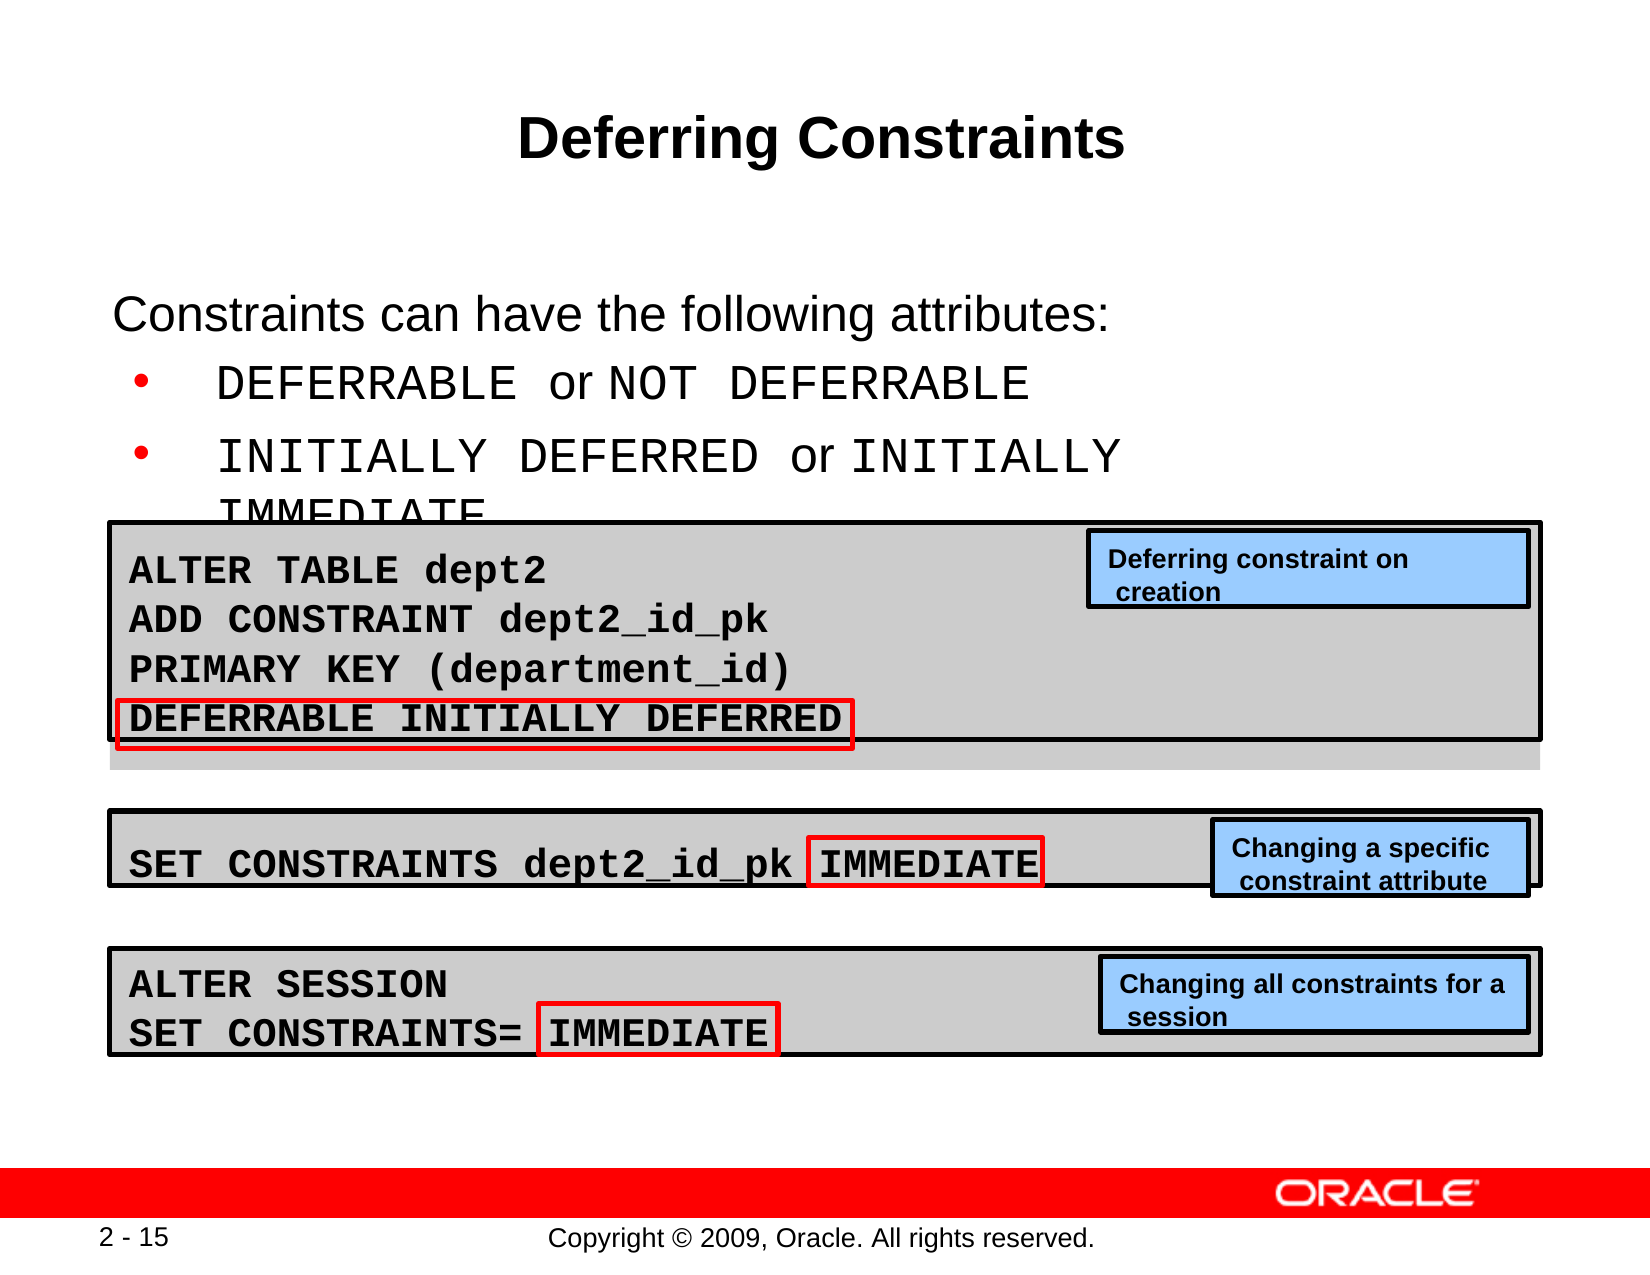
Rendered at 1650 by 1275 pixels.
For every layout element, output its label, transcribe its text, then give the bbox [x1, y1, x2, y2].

picture [0, 1168, 1650, 1218]
text_box Changing a specific constraint attribute [1212, 819, 1529, 896]
text_box [109, 740, 1541, 770]
text_box ALTER TABLE dept2 ADD CONSTRAINT dept2_id_pk PRIMARY KEY (department_id) DEFERRABLE INITIALLY DEFERRED [109, 522, 1541, 740]
text_box SET CONSTRAINTS dept2_id_pk [109, 811, 1541, 886]
title Deferring Constraints [515, 96, 1133, 270]
text_box [117, 700, 853, 749]
text_box ALTER SESSION SET CONSTRAINTS= [109, 948, 1541, 1055]
text_box Constraints can have the following attributes: DEFERRABLE or NOT DEFERRABLE INITIALLY DEFERRED or INITIALLY IMMEDIATE [110, 270, 1383, 522]
text_box Changing all constraints for a session [1100, 956, 1529, 1032]
slide_number 2 - 15 [96, 1219, 174, 1275]
footer Copyright © 2009, Oracle. All rights reserved. [545, 1220, 1103, 1275]
text_box Deferring constraint on creation [1088, 530, 1529, 607]
text_box IMMEDIATE [808, 837, 1043, 886]
text_box IMMEDIATE [538, 1003, 778, 1055]
